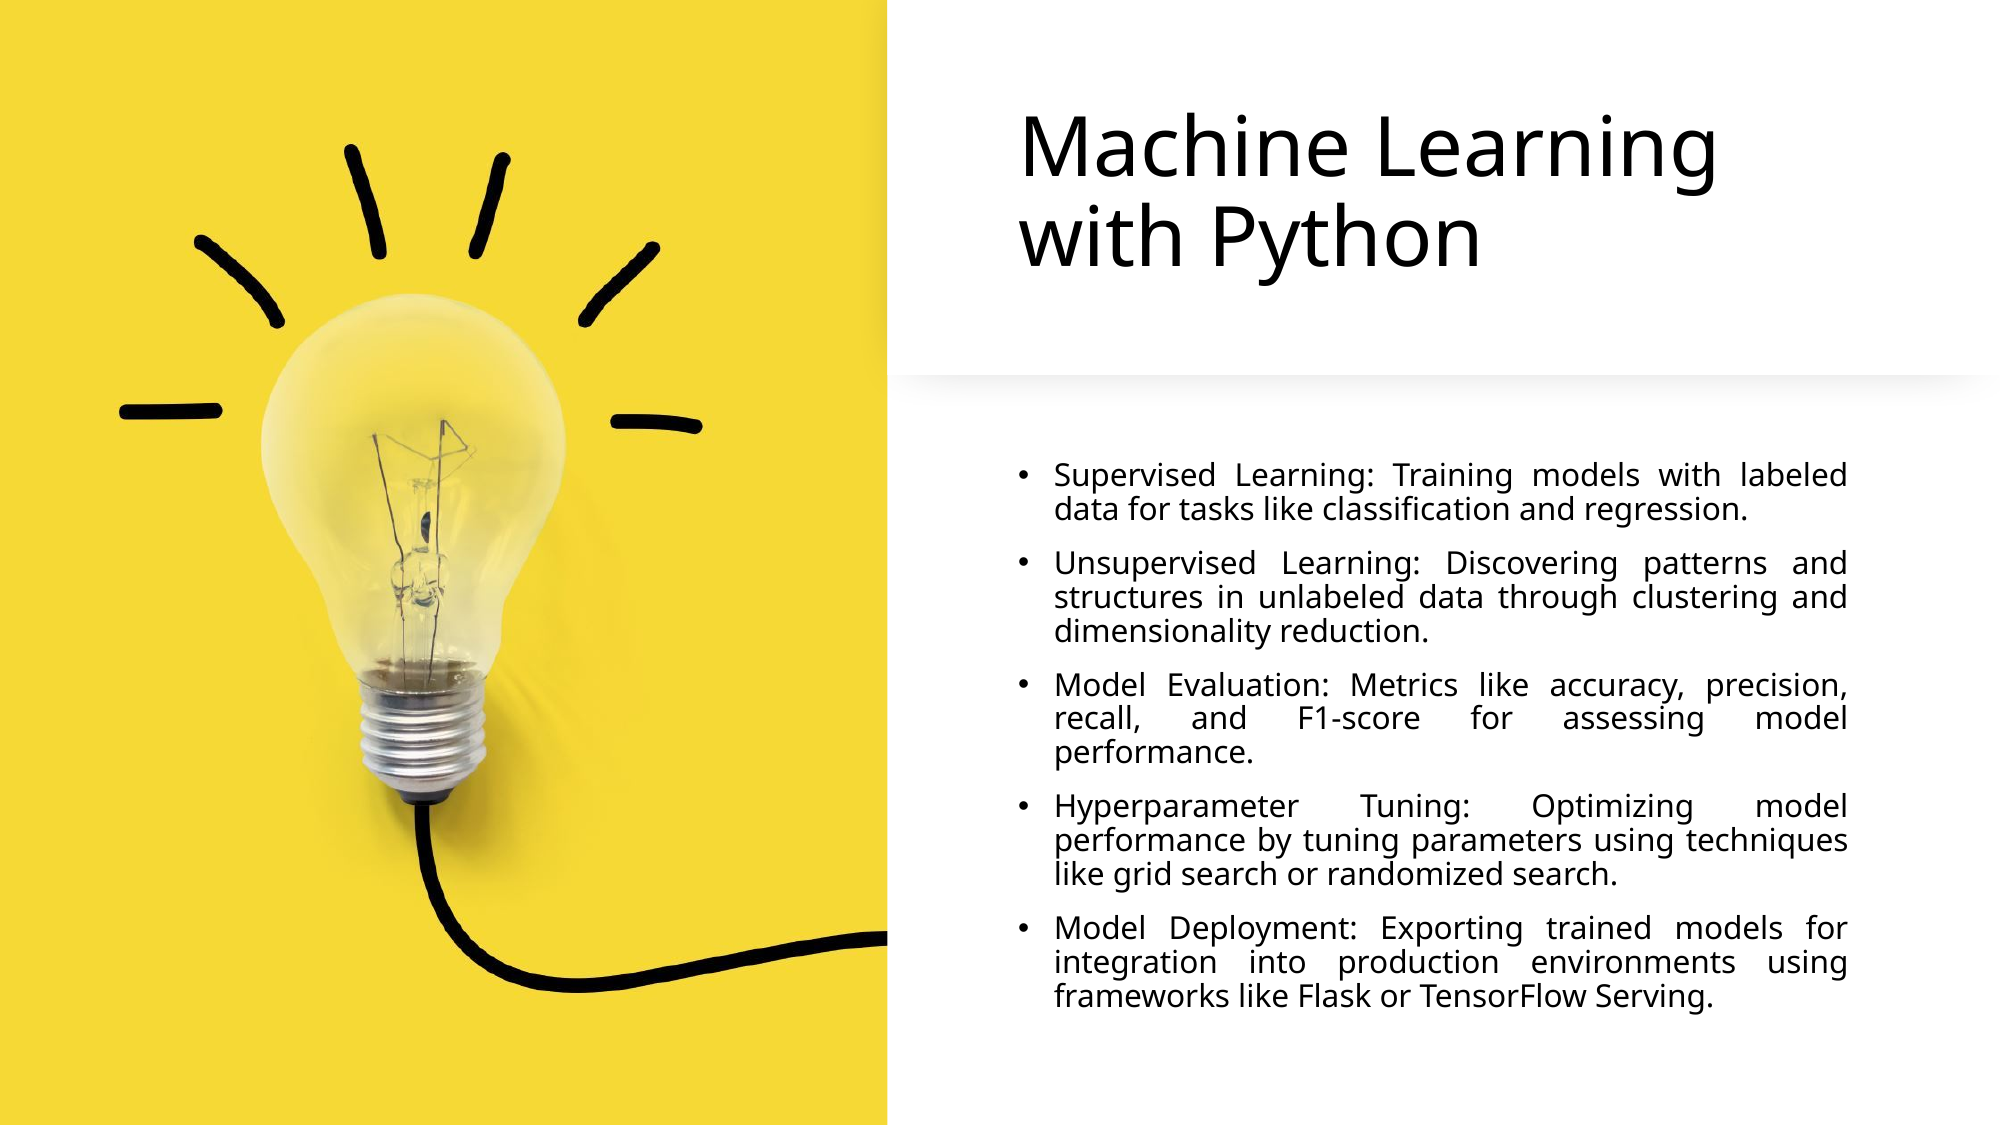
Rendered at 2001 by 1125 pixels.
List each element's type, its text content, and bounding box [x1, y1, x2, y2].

title Machine Learning with Python [1003, 66, 1900, 323]
picture [0, 0, 888, 1125]
list Supervised Learning: Training models with labeled data for tasks like classification and regression. Unsupervised Learning: Discovering patterns and structures in unlabeled data through clustering and dimensionality reduction. Model Evaluation: Metrics like accuracy, precision, recall, and F1-score for assessing model performance. Hyperparameter Tuning: Optimizing model performance by tuning parameters using techniques like grid search or randomized search. Model Deployment: Exporting trained models for integration into production environments using frameworks like Flask or TensorFlow Serving. [1003, 450, 1864, 1024]
text_box [888, 0, 2000, 376]
text_box [888, 376, 2000, 1125]
